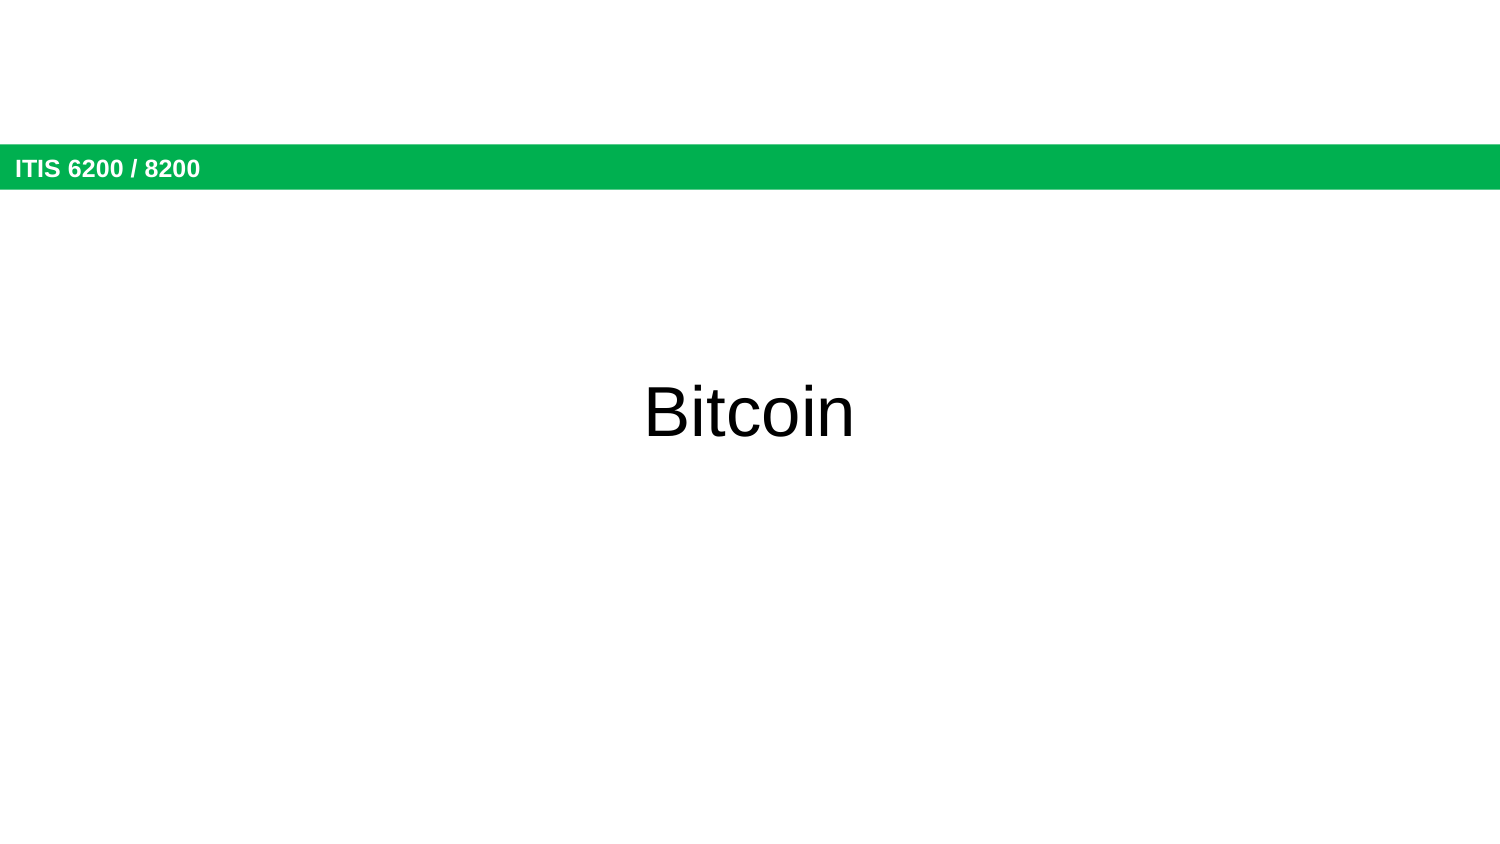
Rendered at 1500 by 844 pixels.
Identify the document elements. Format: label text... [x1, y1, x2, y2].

text_box Bitcoin [51, 234, 1449, 466]
